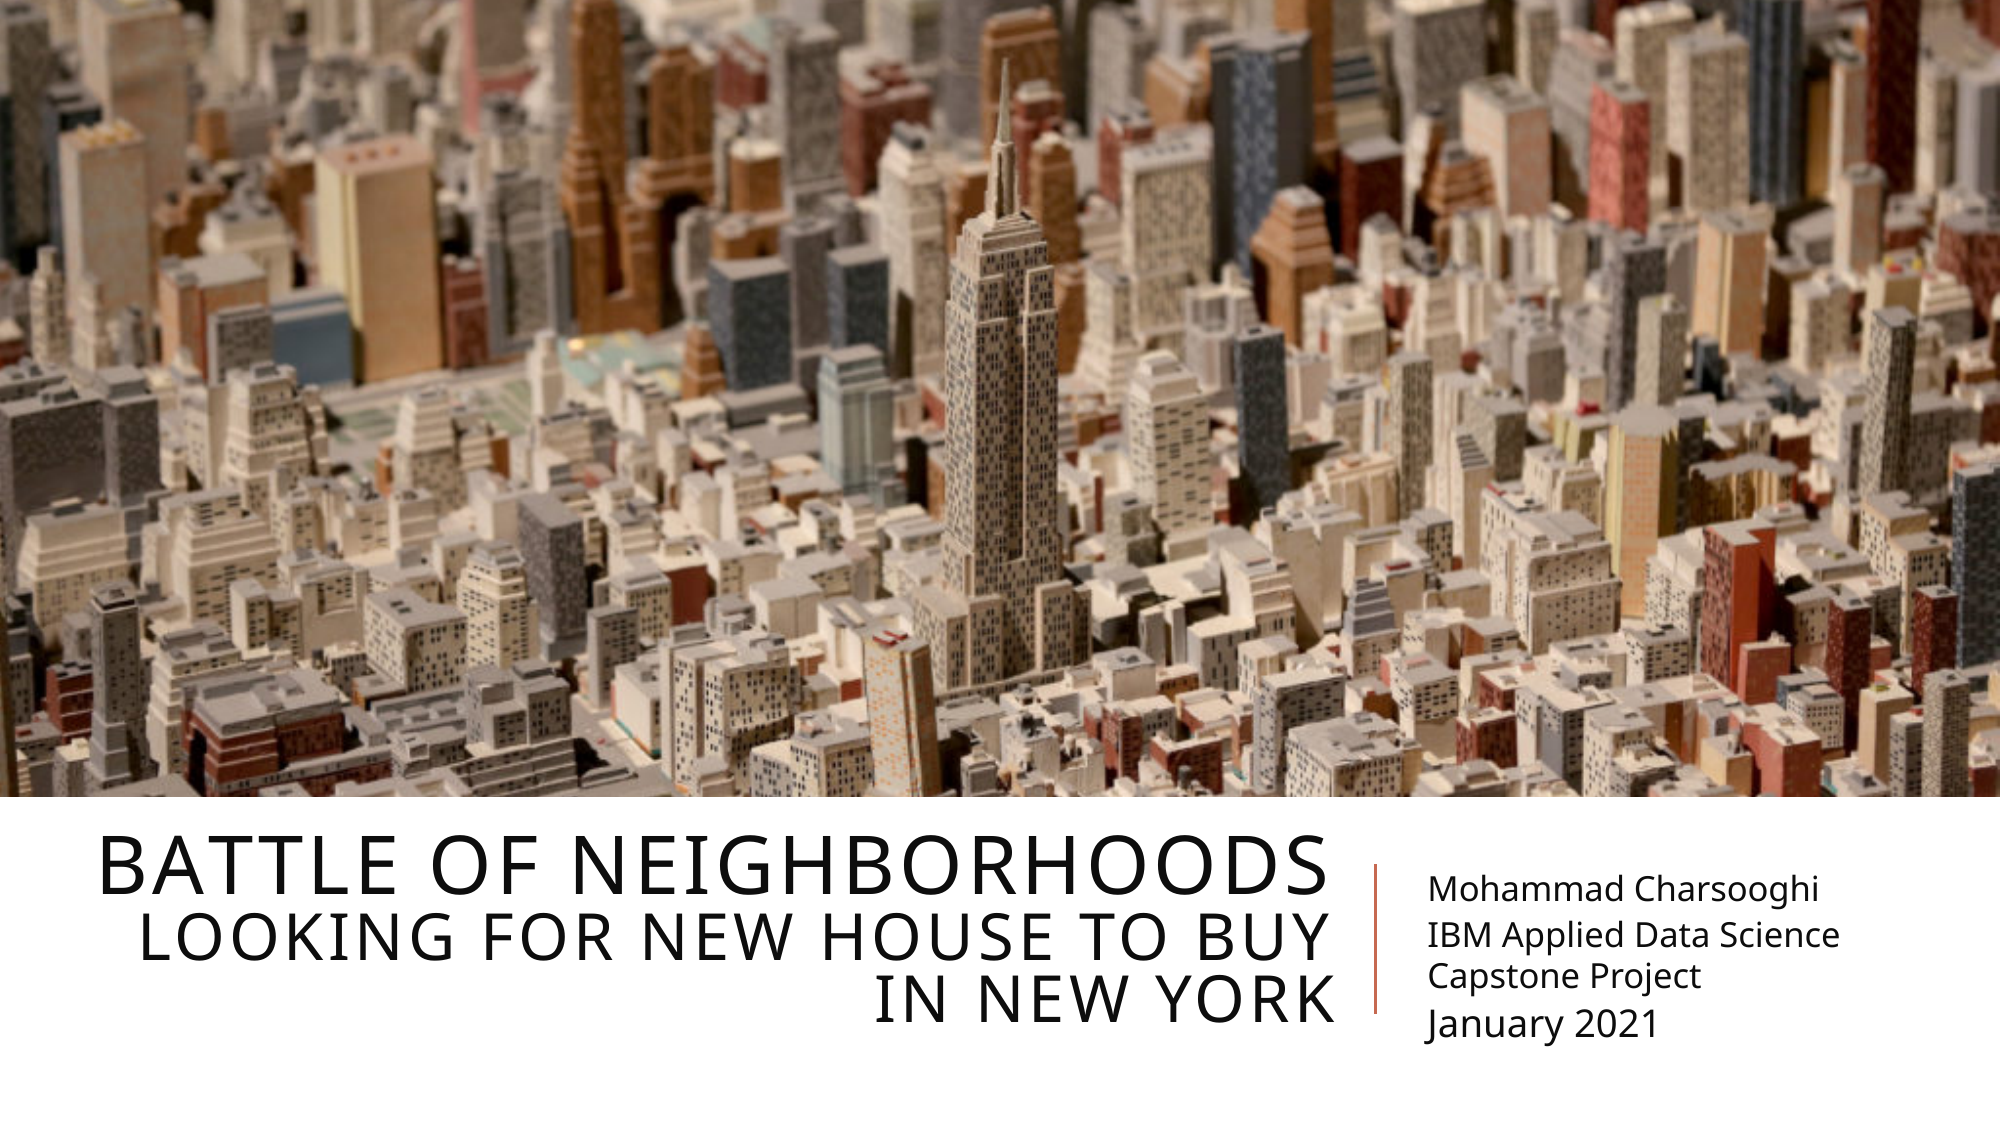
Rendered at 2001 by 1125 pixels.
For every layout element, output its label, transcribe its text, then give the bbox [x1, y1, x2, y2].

title Battle of Neighborhoods Looking for new house to buy in New York [75, 813, 1350, 1054]
picture [0, 0, 2000, 797]
subtitle Mohammad Charsooghi IBM Applied Data Science Capstone Project January 2021 [1412, 813, 1938, 1054]
